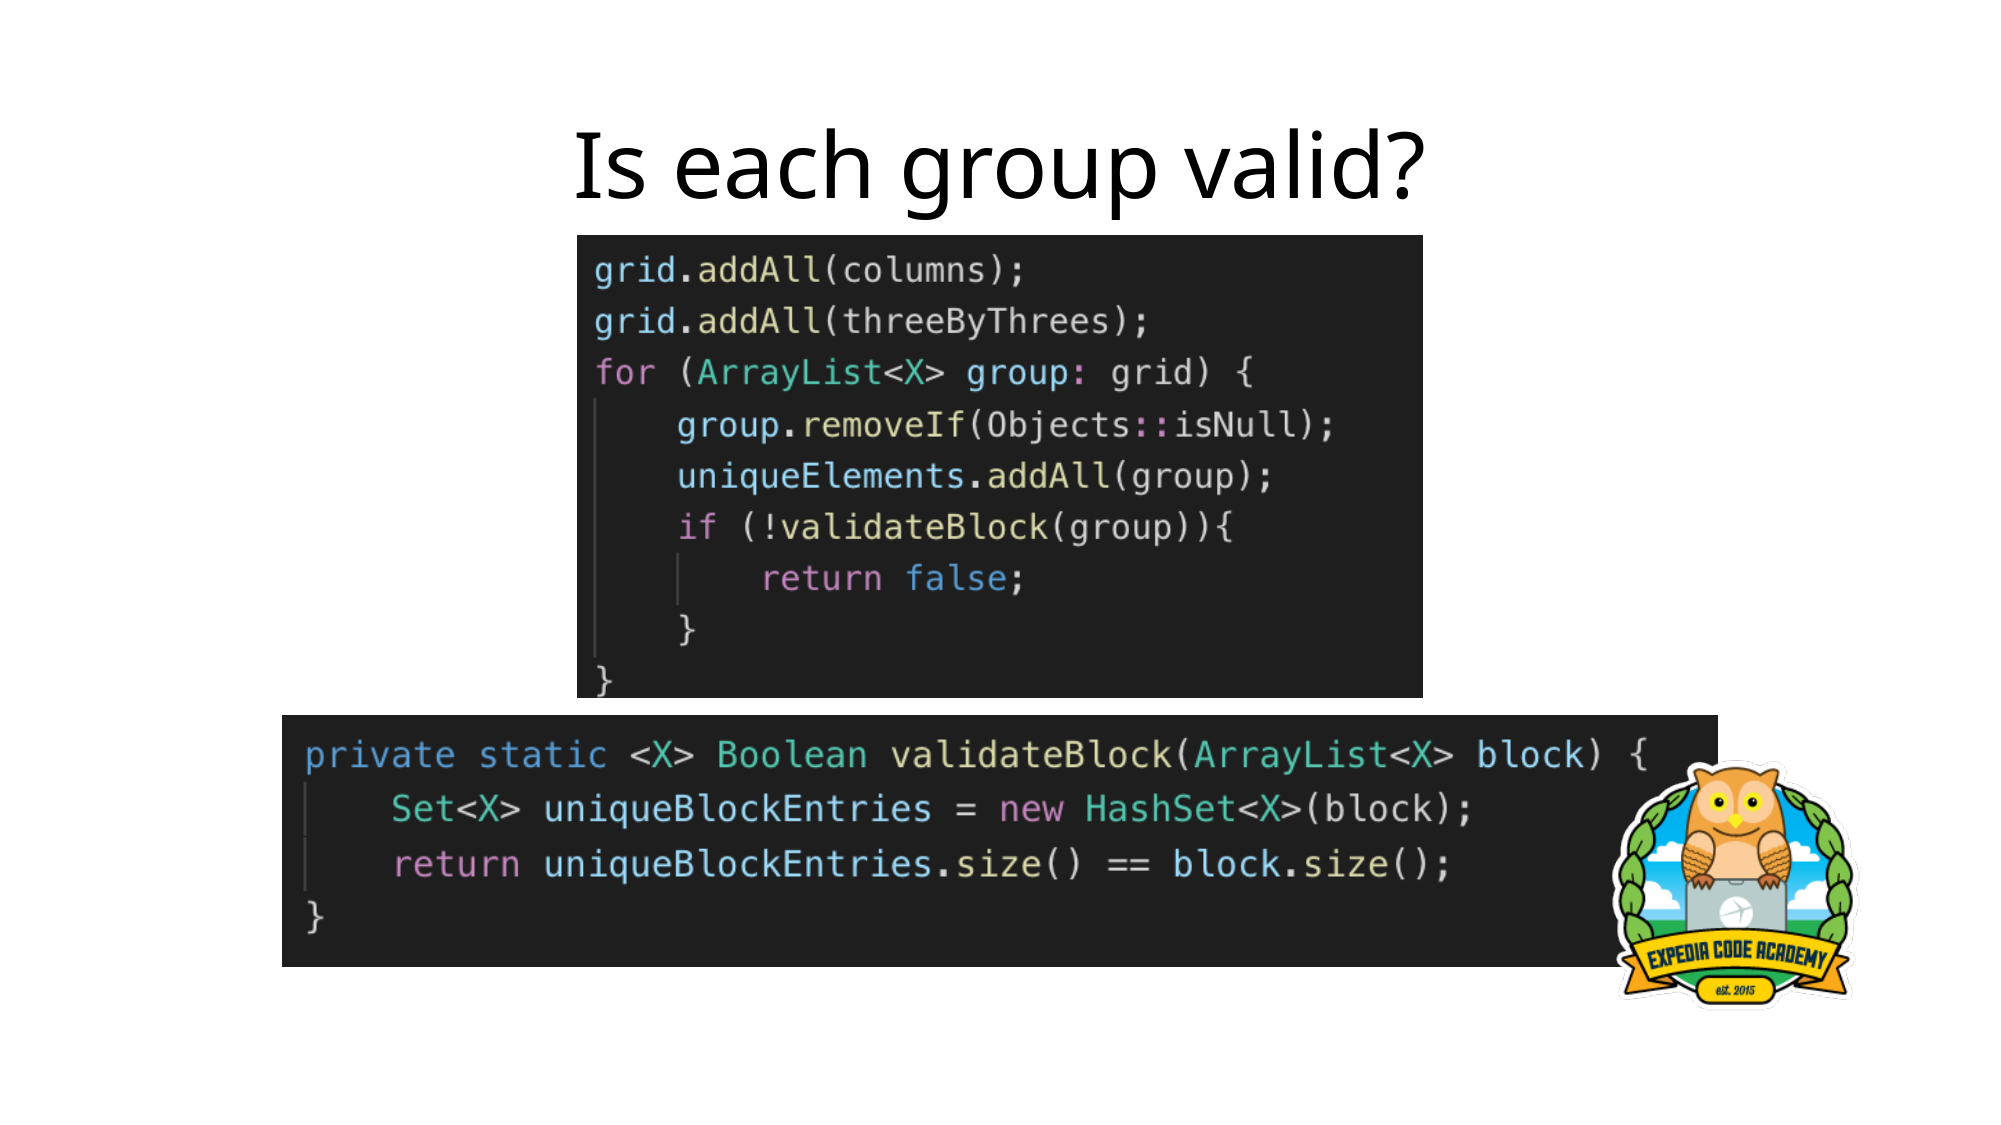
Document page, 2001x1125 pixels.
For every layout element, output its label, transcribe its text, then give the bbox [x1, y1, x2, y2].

title Is each group valid? [137, 59, 1863, 278]
picture [1607, 758, 1863, 1014]
picture [577, 235, 1423, 698]
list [282, 715, 1718, 967]
